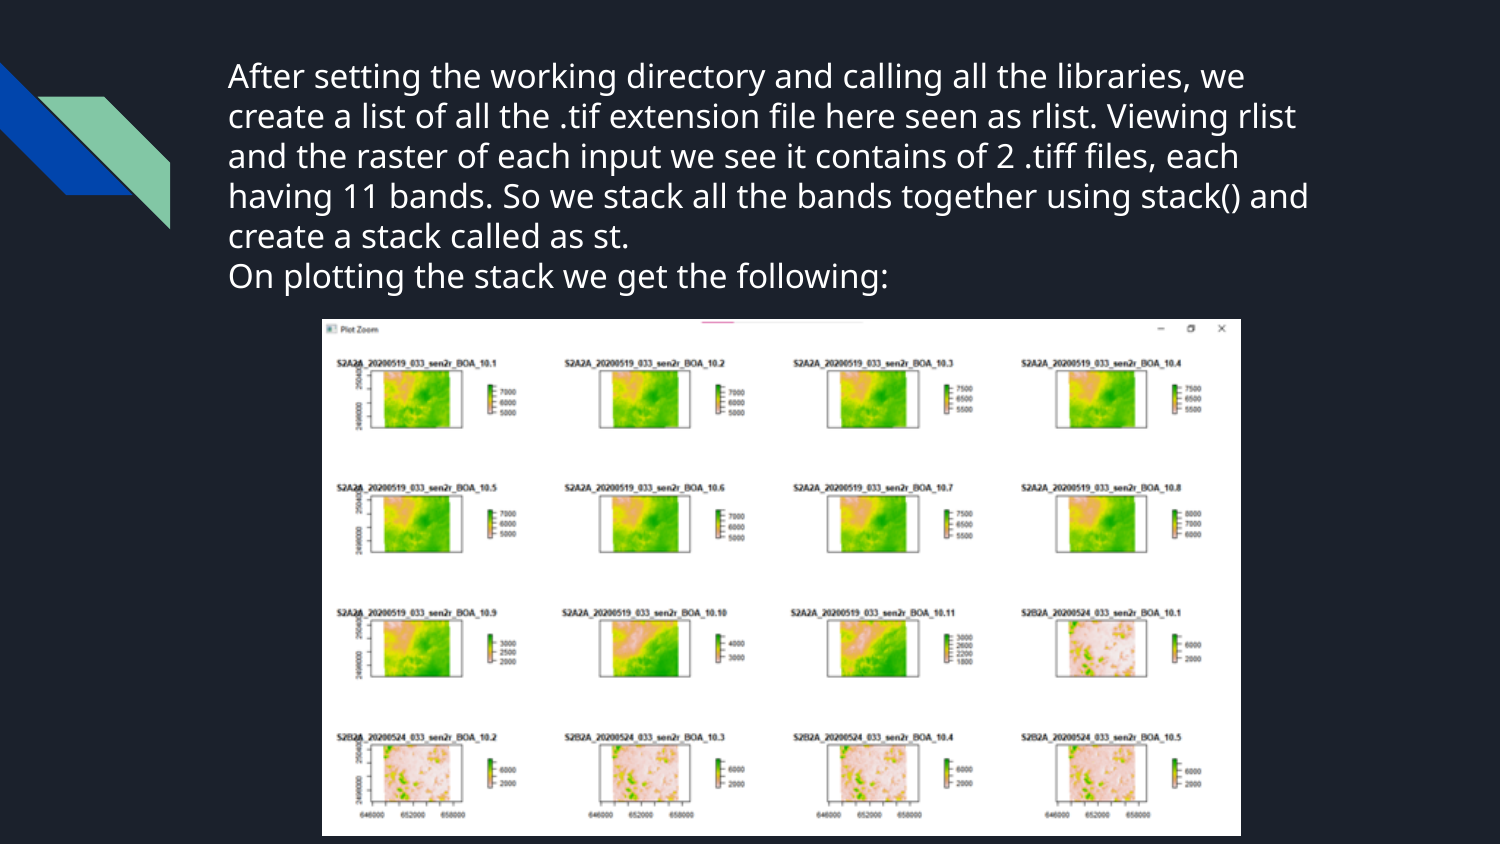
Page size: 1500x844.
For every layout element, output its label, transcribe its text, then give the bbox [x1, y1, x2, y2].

picture [321, 318, 1241, 836]
title After setting the working directory and calling all the libraries, we create a list of all the .tif extension file here seen as rlist. Viewing rlist and the raster of each input we see it contains of 2 .tiff files, each having 11 bands. So we stack all the bands together using stack() and create a stack called as st. On plotting the stack we get the following: [212, 40, 1368, 191]
